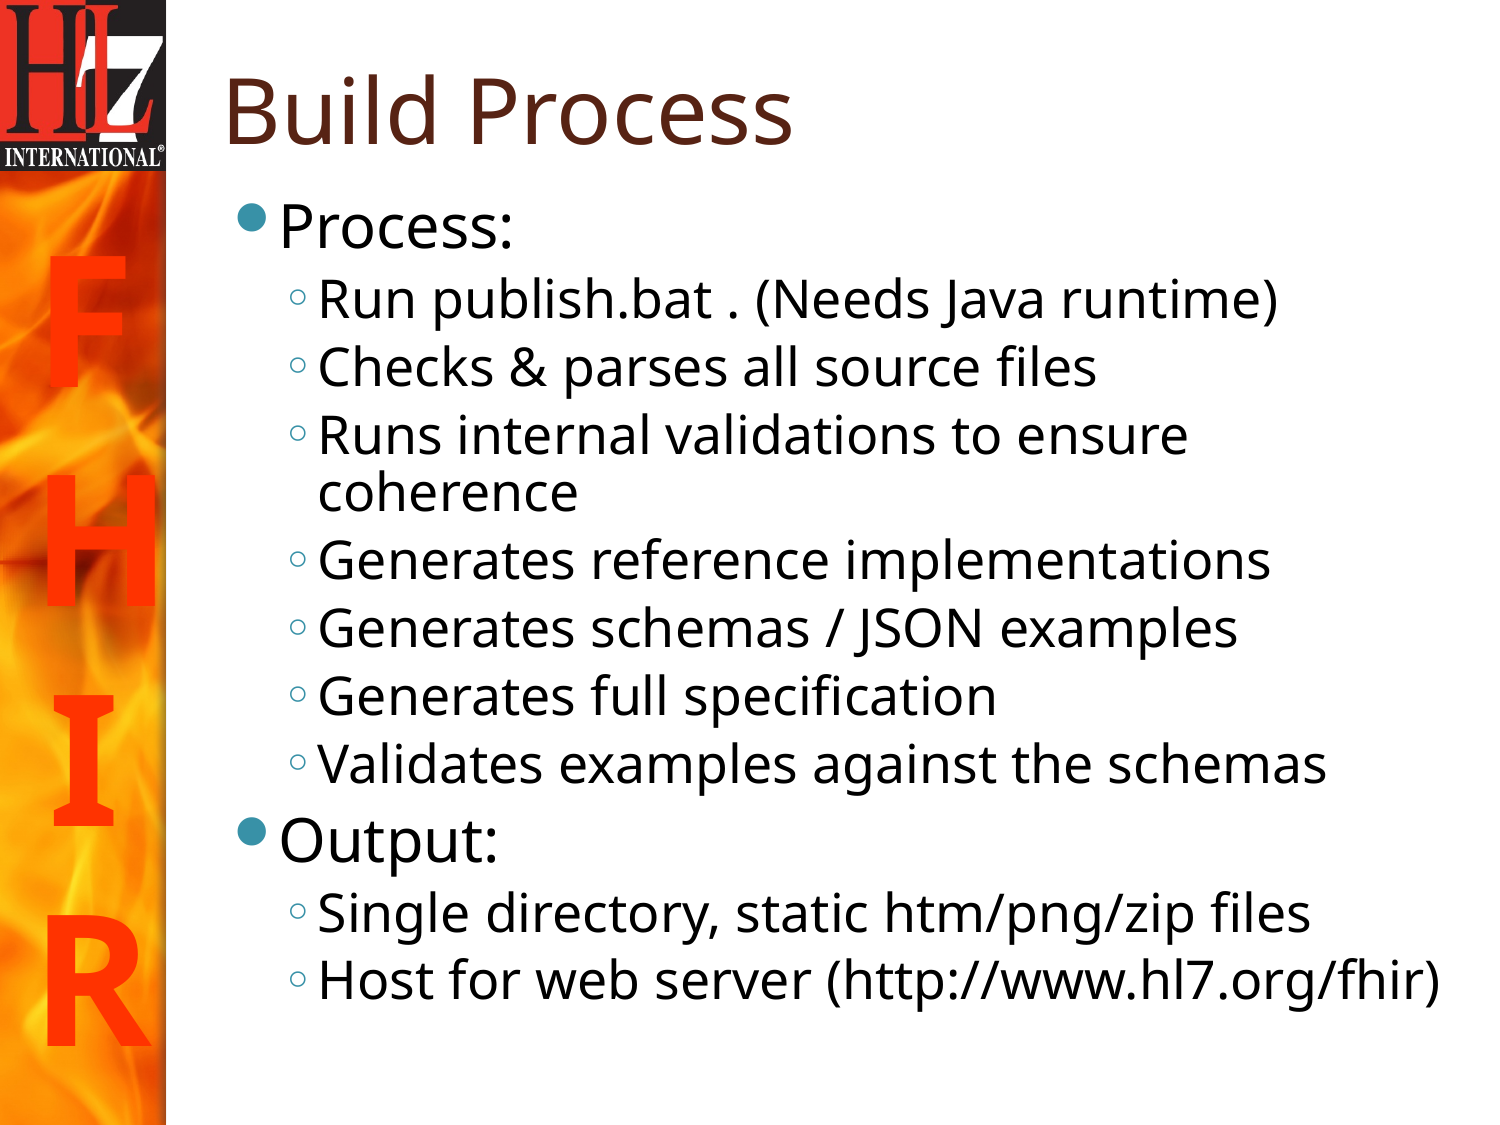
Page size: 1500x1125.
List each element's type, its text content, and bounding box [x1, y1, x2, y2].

picture [0, 0, 166, 1125]
list Process: Run publish.bat . (Needs Java runtime) Checks & parses all source files Runs internal validations to ensure coherence Generates reference implementations Generates schemas / JSON examples Generates full specification Validates examples against the schemas Output: Single directory, static htm/png/zip files Host for web server (http://www.hl7.org/fhir) [206, 196, 1466, 1059]
title Build Process [206, 30, 1466, 185]
